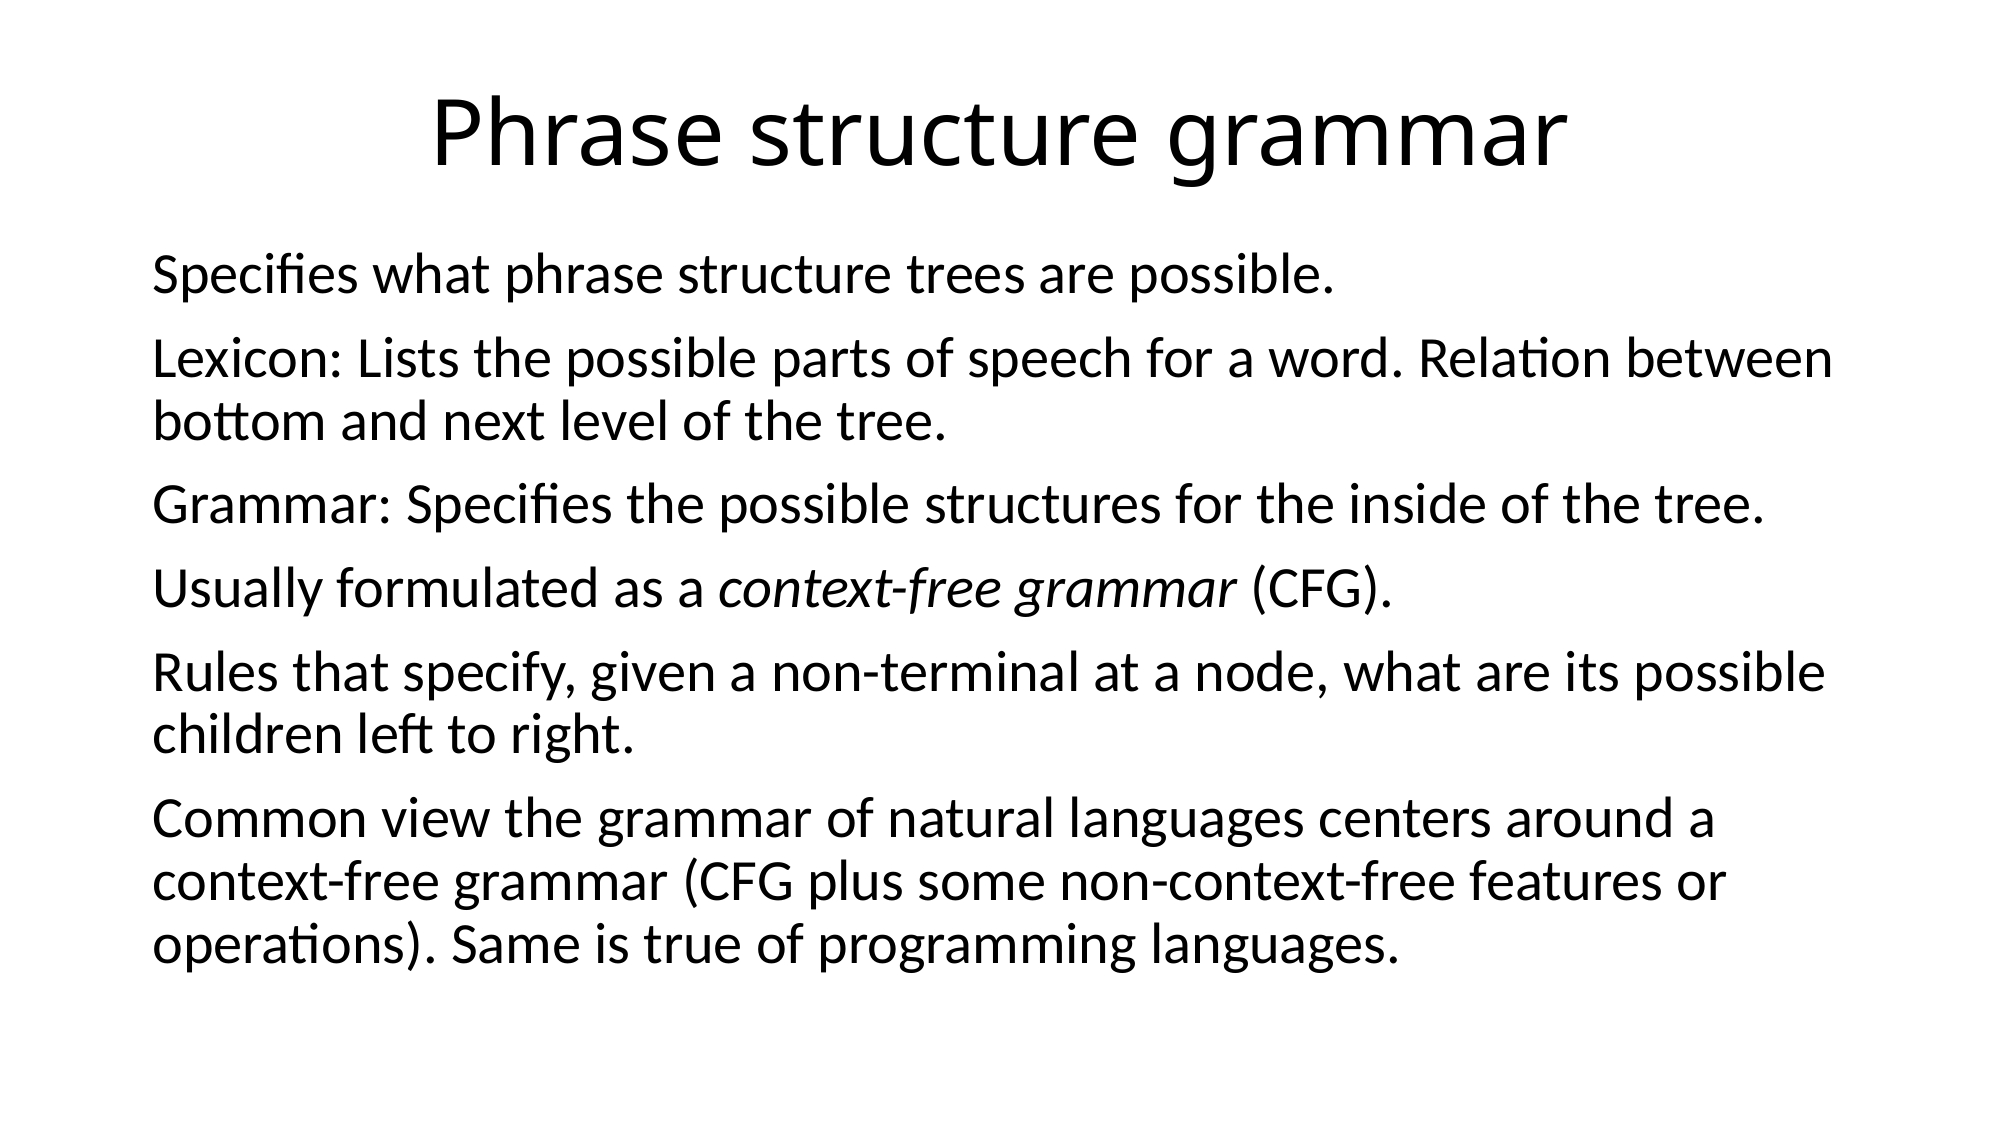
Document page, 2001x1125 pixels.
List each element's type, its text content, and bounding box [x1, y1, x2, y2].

title Phrase structure grammar [137, 59, 1863, 212]
list Specifies what phrase structure trees are possible. Lexicon: Lists the possible parts of speech for a word. Relation between bottom and next level of the tree. Grammar: Specifies the possible structures for the inside of the tree. Usually formulated as a context-free grammar (CFG). Rules that specify, given a non-terminal at a node, what are its possible children left to right. Common view the grammar of natural languages centers around a context-free grammar (CFG plus some non-context-free features or operations). Same is true of programming languages. [137, 235, 1863, 1014]
